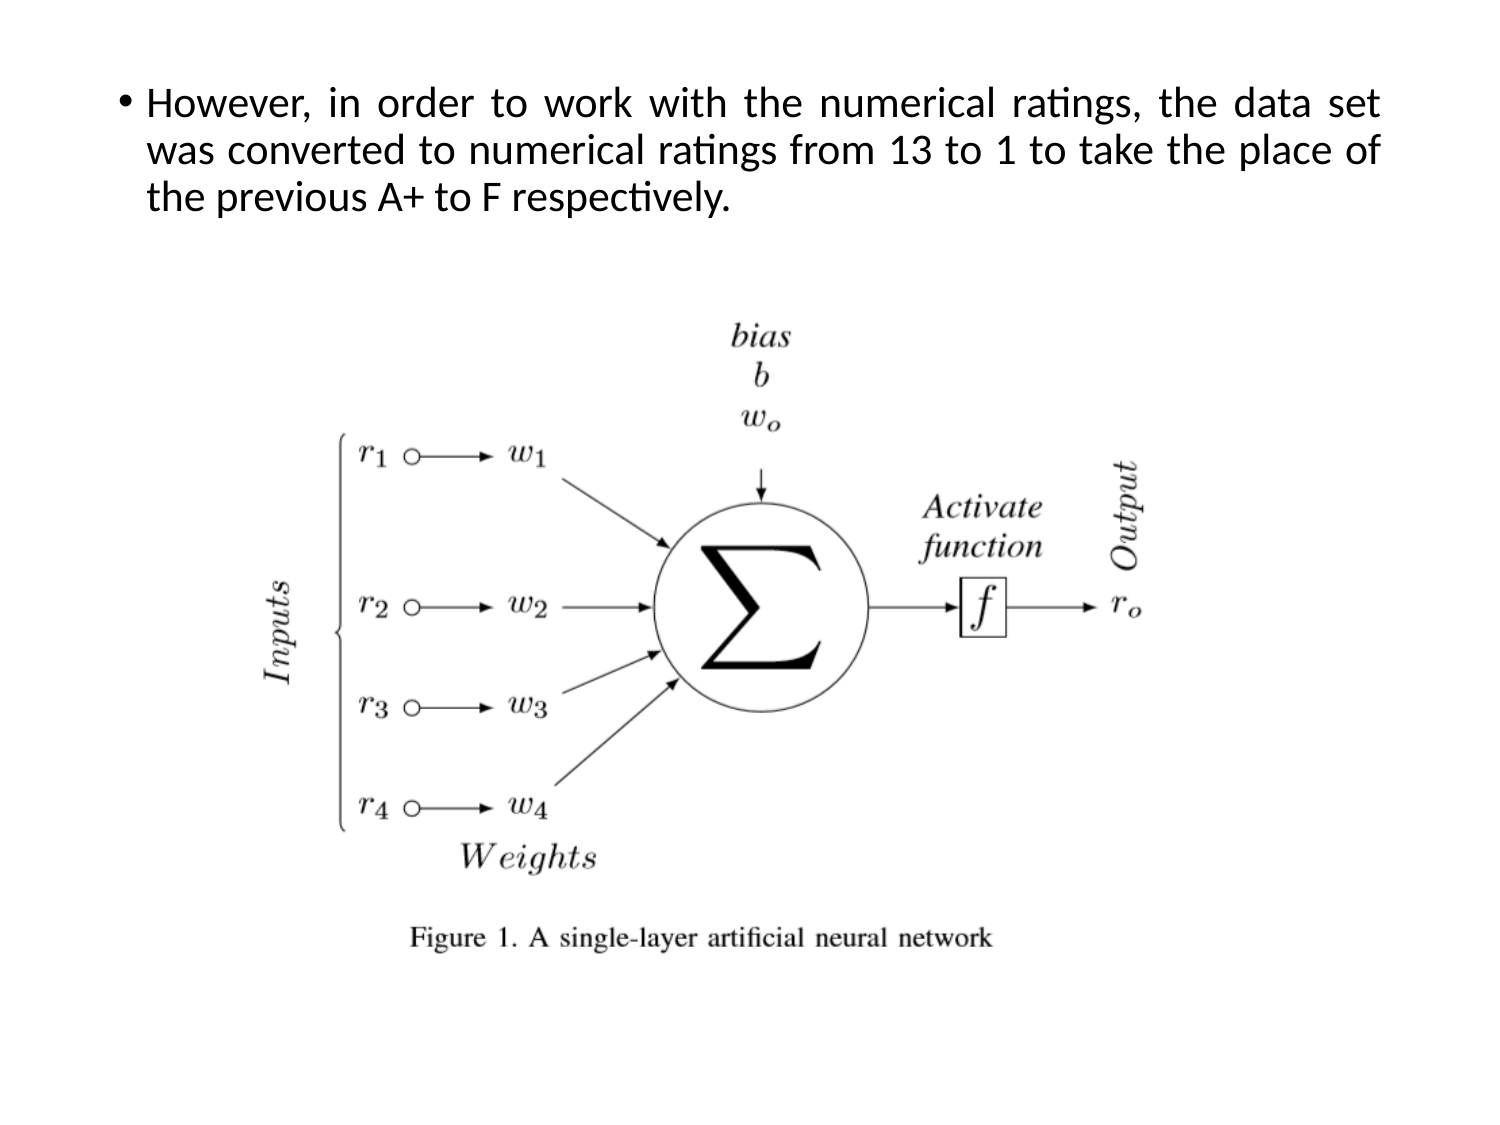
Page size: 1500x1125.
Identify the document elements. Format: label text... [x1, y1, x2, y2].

picture [212, 287, 1188, 1014]
list However, in order to work with the numerical ratings, the data set was converted to numerical ratings from 13 to 1 to take the place of the previous A+ to F respectively. [103, 71, 1397, 1011]
